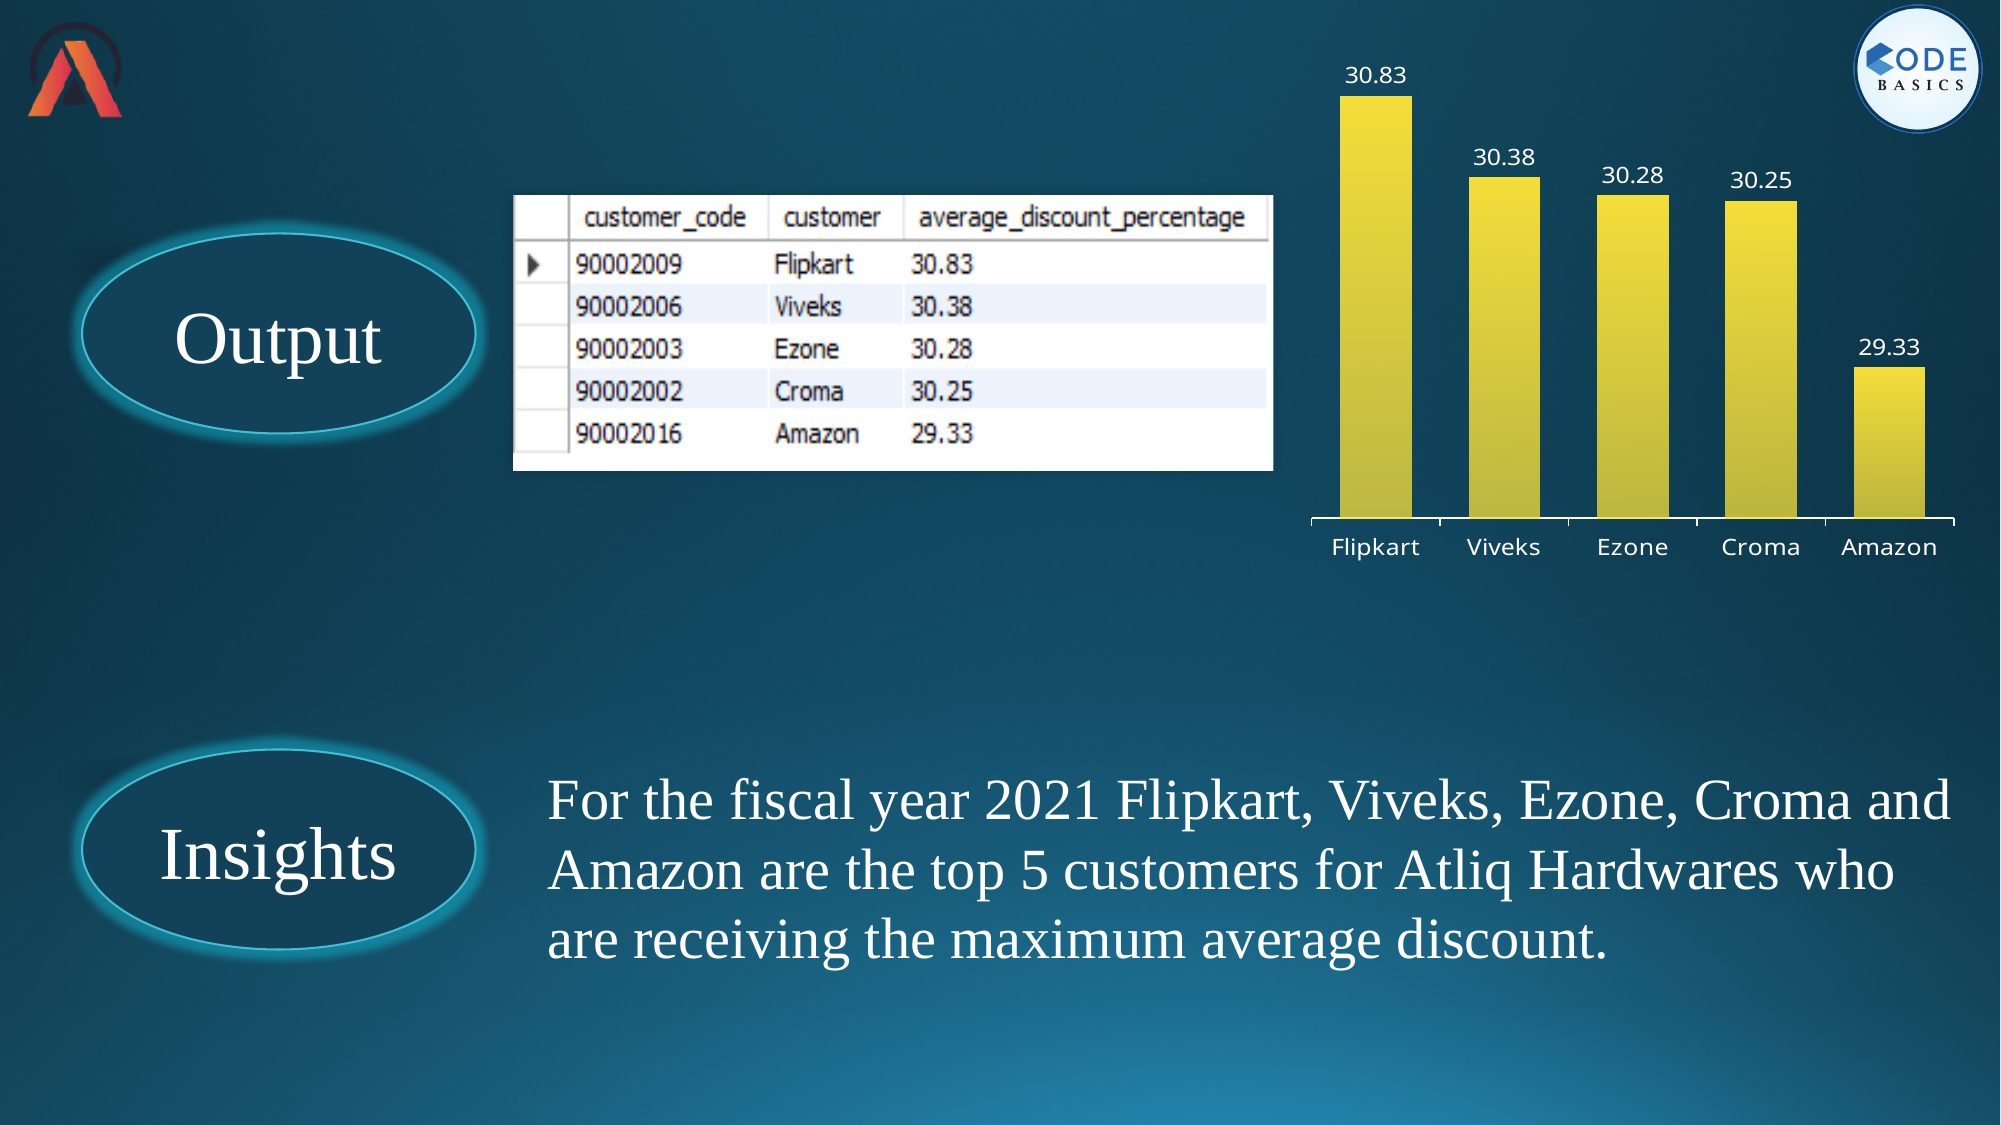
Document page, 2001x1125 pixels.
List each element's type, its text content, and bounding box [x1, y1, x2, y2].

text_box Output [81, 232, 477, 435]
text_box Insights [81, 748, 477, 951]
picture [0, 0, 2001, 1125]
chart [1310, 59, 1955, 563]
text_box For the fiscal year 2021 Flipkart, Viveks, Ezone, Croma and Amazon are the top 5 customers for Atliq Hardwares who are receiving the maximum average discount. [533, 753, 1979, 978]
